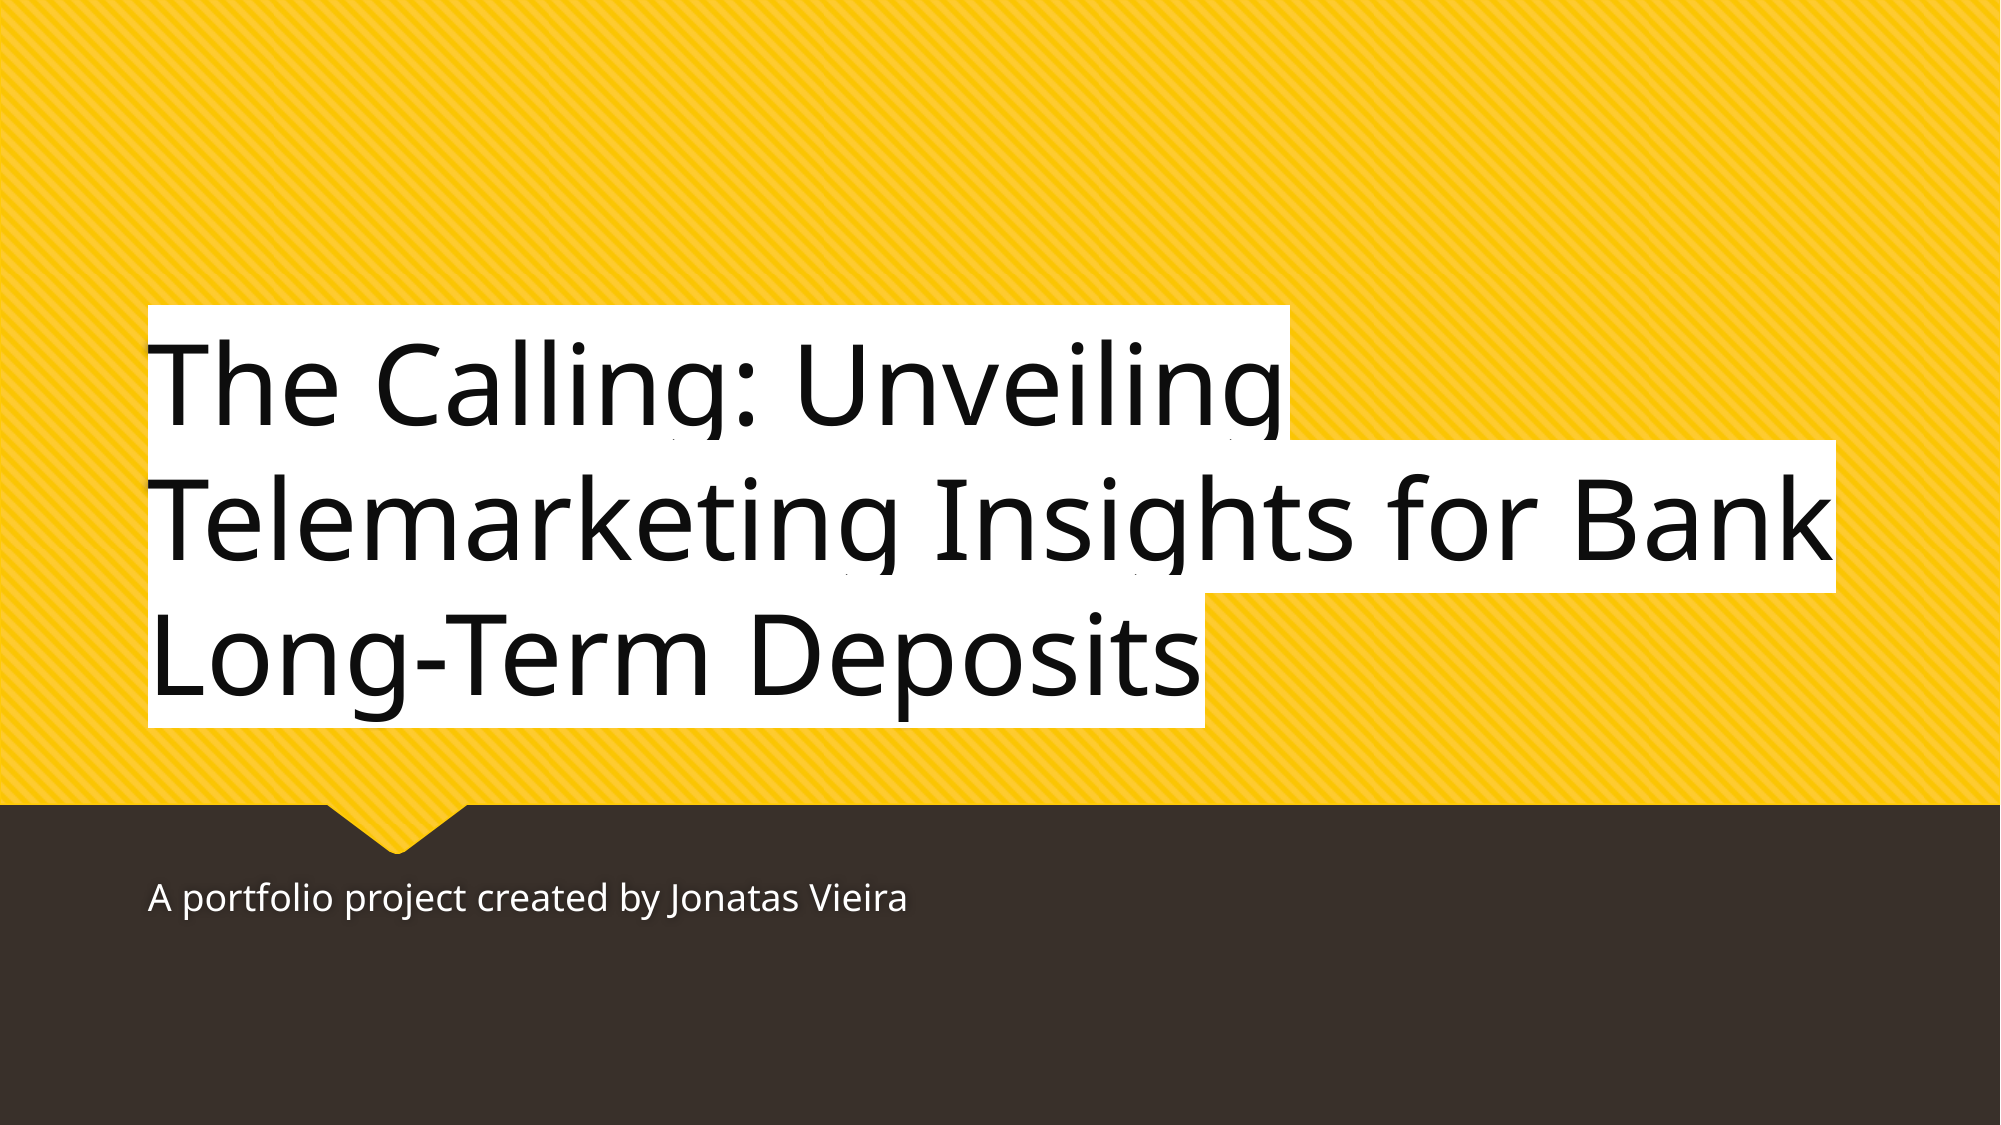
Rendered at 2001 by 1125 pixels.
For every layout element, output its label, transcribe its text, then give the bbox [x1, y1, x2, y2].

subtitle A portfolio project created by Jonatas Vieira [132, 866, 1868, 938]
title The Calling: Unveiling Telemarketing Insights for Bank Long-Term Deposits [132, 237, 1868, 726]
